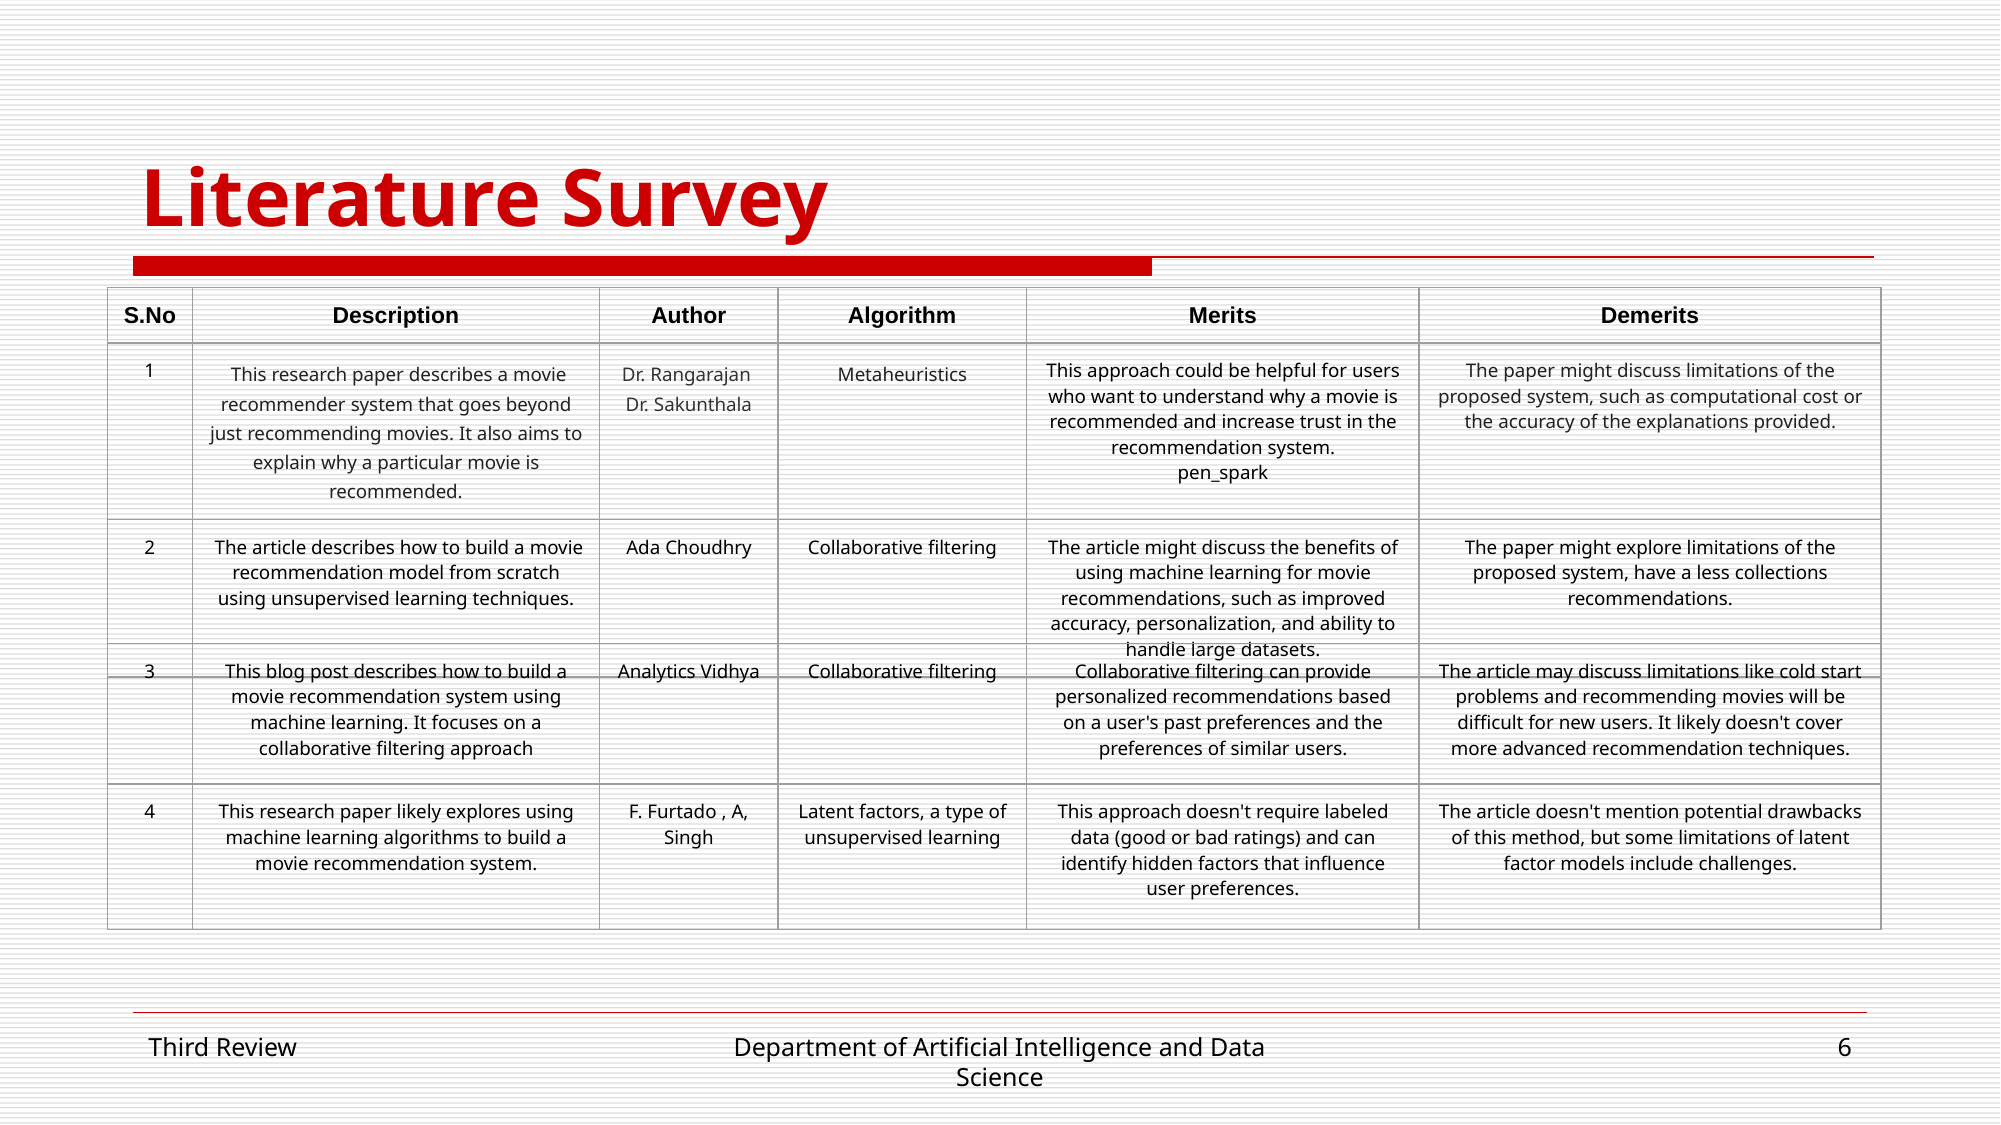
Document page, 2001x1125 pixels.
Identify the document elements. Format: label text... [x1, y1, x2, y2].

table_header This blog post describes how to build a movie recommendation system using machine learning. It focuses on a collaborative filtering approach [193, 644, 599, 783]
table_cell This approach could be helpful for users who want to understand why a movie is recommended and increase trust in the recommendation system. pen_spark [1027, 344, 1418, 519]
table_cell Latent factors, a type of unsupervised learning [779, 785, 1026, 929]
slide_number 6 [1433, 1024, 1867, 1103]
table_cell 4 [108, 785, 192, 929]
table_header Author [600, 288, 777, 342]
table_cell The article describes how to build a movie recommendation model from scratch using unsupervised learning techniques. [193, 520, 599, 643]
text_box [75, 315, 1826, 1016]
table_cell Dr. Rangarajan Dr. Sakunthala [600, 344, 777, 519]
table_cell The paper might explore limitations of the proposed system, have a less collections recommendations. [1420, 520, 1880, 643]
table_header Description [193, 288, 599, 342]
table_cell Ada Choudhry [600, 520, 777, 643]
table_header Algorithm [779, 288, 1026, 342]
table_cell The paper might discuss limitations of the proposed system, such as computational cost or the accuracy of the explanations provided. [1420, 344, 1880, 519]
table_header The article may discuss limitations like cold start problems and recommending movies will be difficult for new users. It likely doesn't cover more advanced recommendation techniques. [1420, 644, 1880, 783]
table_header 3 [108, 644, 192, 783]
table_cell 1 [108, 344, 192, 519]
title Literature Survey [125, 50, 1876, 250]
table_cell The article might discuss the benefits of using machine learning for movie recommendations, such as improved accuracy, personalization, and ability to handle large datasets. [1027, 520, 1418, 643]
table_cell This research paper likely explores using machine learning algorithms to build a movie recommendation system. [193, 785, 599, 929]
table_header Analytics Vidhya [600, 644, 777, 783]
table_cell 2 [108, 520, 192, 643]
table_cell F. Furtado , A, Singh [600, 785, 777, 929]
table_header Collaborative filtering [779, 644, 1026, 783]
slide_number Third Review [133, 1024, 567, 1103]
table_header S.No [108, 288, 192, 342]
table_header Merits [1027, 288, 1418, 342]
table_cell The article doesn't mention potential drawbacks of this method, but some limitations of latent factor models include challenges. [1420, 785, 1880, 929]
picture [0, 0, 2001, 1125]
table_cell This approach doesn't require labeled data (good or bad ratings) and can identify hidden factors that influence user preferences. [1027, 785, 1418, 929]
table_cell Collaborative filtering [779, 520, 1026, 643]
table_header Demerits [1420, 288, 1880, 342]
table_header Collaborative filtering can provide personalized recommendations based on a user's past preferences and the preferences of similar users. [1027, 644, 1418, 783]
table_cell This research paper describes a movie recommender system that goes beyond just recommending movies. It also aims to explain why a particular movie is recommended. [193, 344, 599, 519]
footer Department of Artificial Intelligence and Data Science [683, 1024, 1317, 1103]
table_cell Metaheuristics [779, 344, 1026, 519]
